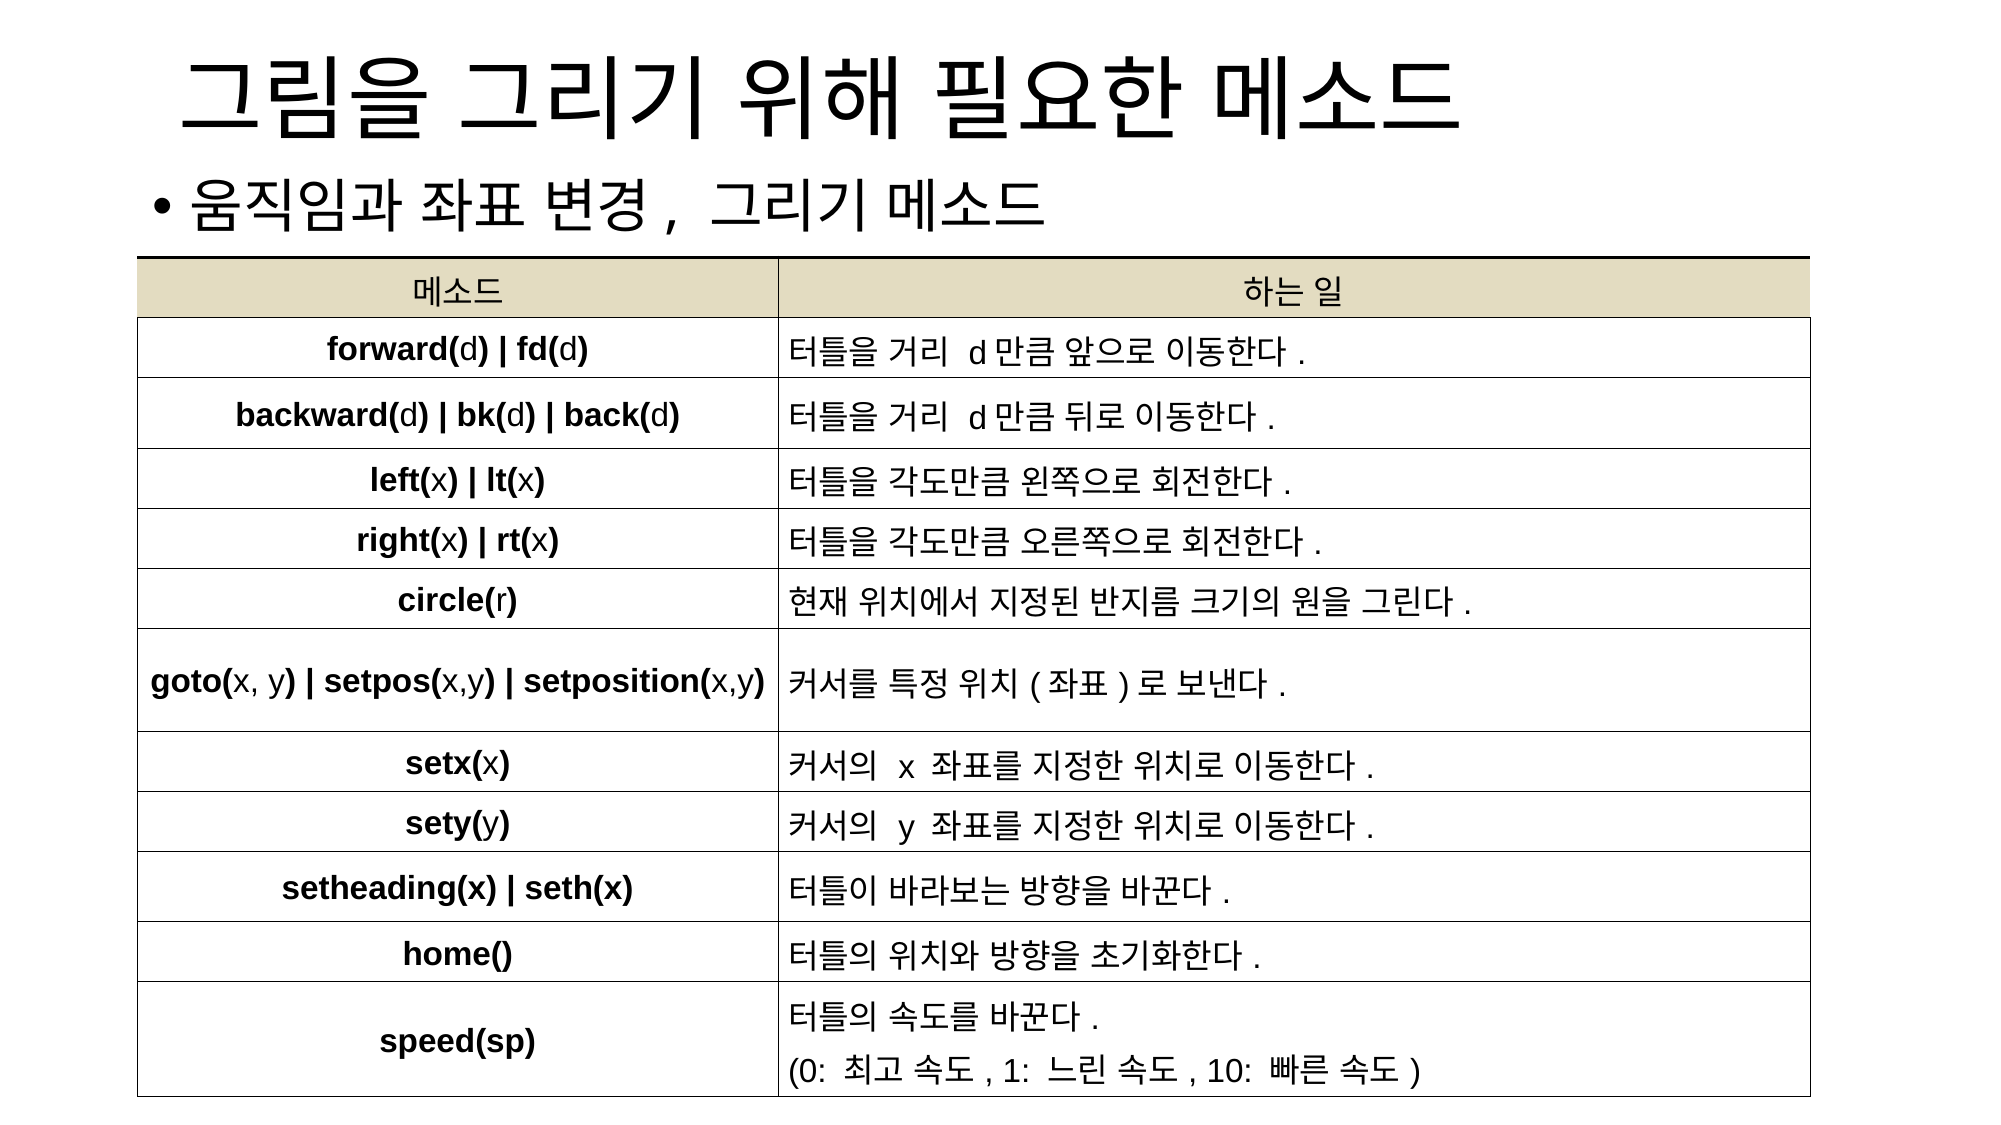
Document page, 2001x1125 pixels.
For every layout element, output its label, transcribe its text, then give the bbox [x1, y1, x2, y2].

table_cell forward(d) | fd(d) [138, 318, 778, 377]
table_cell 현재 위치에서 지정된 반지름 크기의 원을 그린다. [779, 569, 1810, 628]
table_cell 터틀을 거리 d만큼 앞으로 이동한다. [779, 318, 1810, 377]
table_cell setx(x) [138, 732, 778, 791]
table_cell 커서의 x 좌표를 지정한 위치로 이동한다. [779, 732, 1810, 791]
table_cell 커서를 특정 위치(좌표)로 보낸다. [779, 629, 1810, 731]
table_cell 터틀을 거리 d만큼 뒤로 이동한다. [779, 378, 1810, 448]
table_cell speed(sp) [138, 982, 778, 1096]
list 움직임과 좌표 변경, 그리기 메소드 [137, 170, 1863, 884]
table_cell home() [138, 922, 778, 981]
table_cell right(x) | rt(x) [138, 509, 778, 568]
table_cell circle(r) [138, 569, 778, 628]
table_cell 터틀을 각도만큼 오른쪽으로 회전한다. [779, 509, 1810, 568]
table_header 하는 일 [779, 259, 1810, 317]
table_cell sety(y) [138, 792, 778, 851]
table_cell 터틀이 바라보는 방향을 바꾼다. [779, 852, 1810, 921]
table_cell goto(x, y) | setpos(x,y) | setposition(x,y) [138, 629, 778, 731]
table_header 메소드 [137, 259, 778, 317]
table_cell 터틀을 각도만큼 왼쪽으로 회전한다. [779, 449, 1810, 508]
table_cell left(x) | lt(x) [138, 449, 778, 508]
table_cell 커서의 y 좌표를 지정한 위치로 이동한다. [779, 792, 1810, 851]
table_cell backward(d) | bk(d) | back(d) [138, 378, 778, 448]
table_cell setheading(x) | seth(x) [138, 852, 778, 921]
table_cell 터틀의 속도를 바꾼다. (0: 최고 속도, 1: 느린 속도, 10: 빠른 속도) [779, 982, 1810, 1096]
title 그림을 그리기 위해 필요한 메소드 [163, 0, 1889, 212]
table_cell 터틀의 위치와 방향을 초기화한다. [779, 922, 1810, 981]
